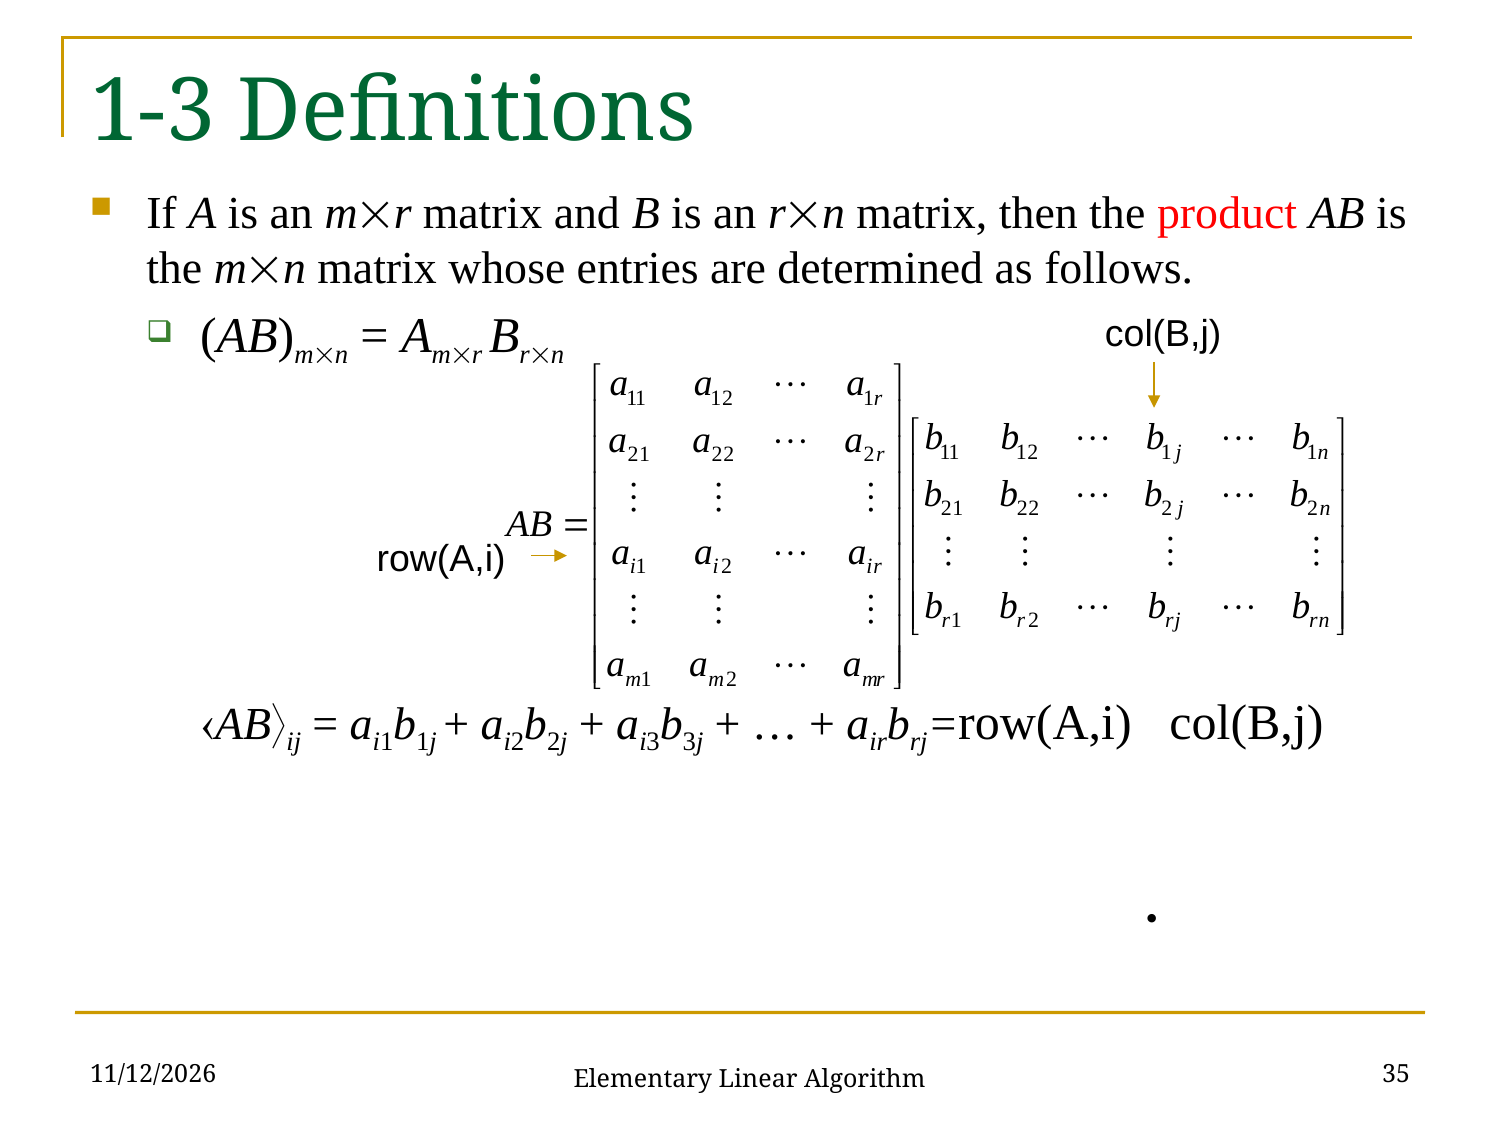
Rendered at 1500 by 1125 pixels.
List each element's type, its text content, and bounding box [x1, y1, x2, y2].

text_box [497, 354, 1359, 699]
slide_number 35 [1074, 1023, 1426, 1100]
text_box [1144, 910, 1164, 930]
text_box row(A,i) [361, 526, 492, 587]
footer Elementary Linear Algorithm [512, 1024, 988, 1101]
text_box col(B,j) [1090, 301, 1237, 353]
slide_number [74, 1023, 426, 1100]
title 1-3 Definitions [75, 45, 1425, 233]
